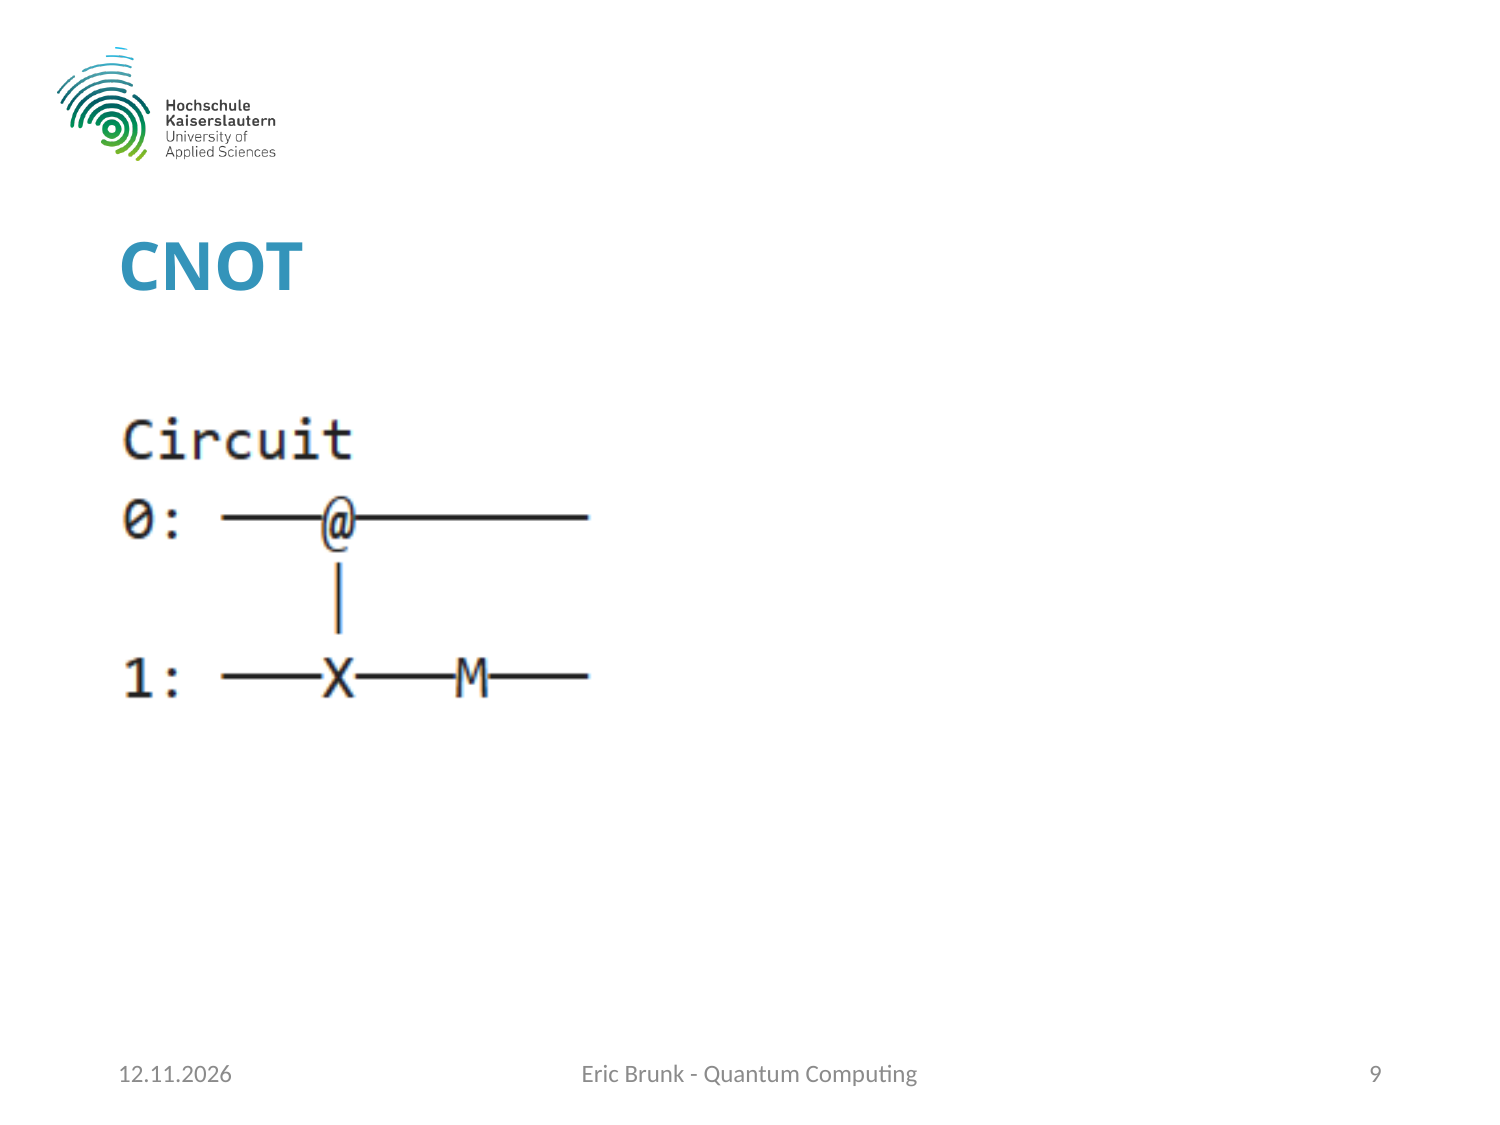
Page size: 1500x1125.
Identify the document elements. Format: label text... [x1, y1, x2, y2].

picture [57, 47, 276, 161]
footer Eric Brunk - Quantum Computing [496, 1042, 1004, 1103]
picture [103, 394, 631, 731]
slide_number 9 [1059, 1042, 1397, 1103]
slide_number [103, 1042, 441, 1103]
title CNOT [103, 211, 1397, 326]
